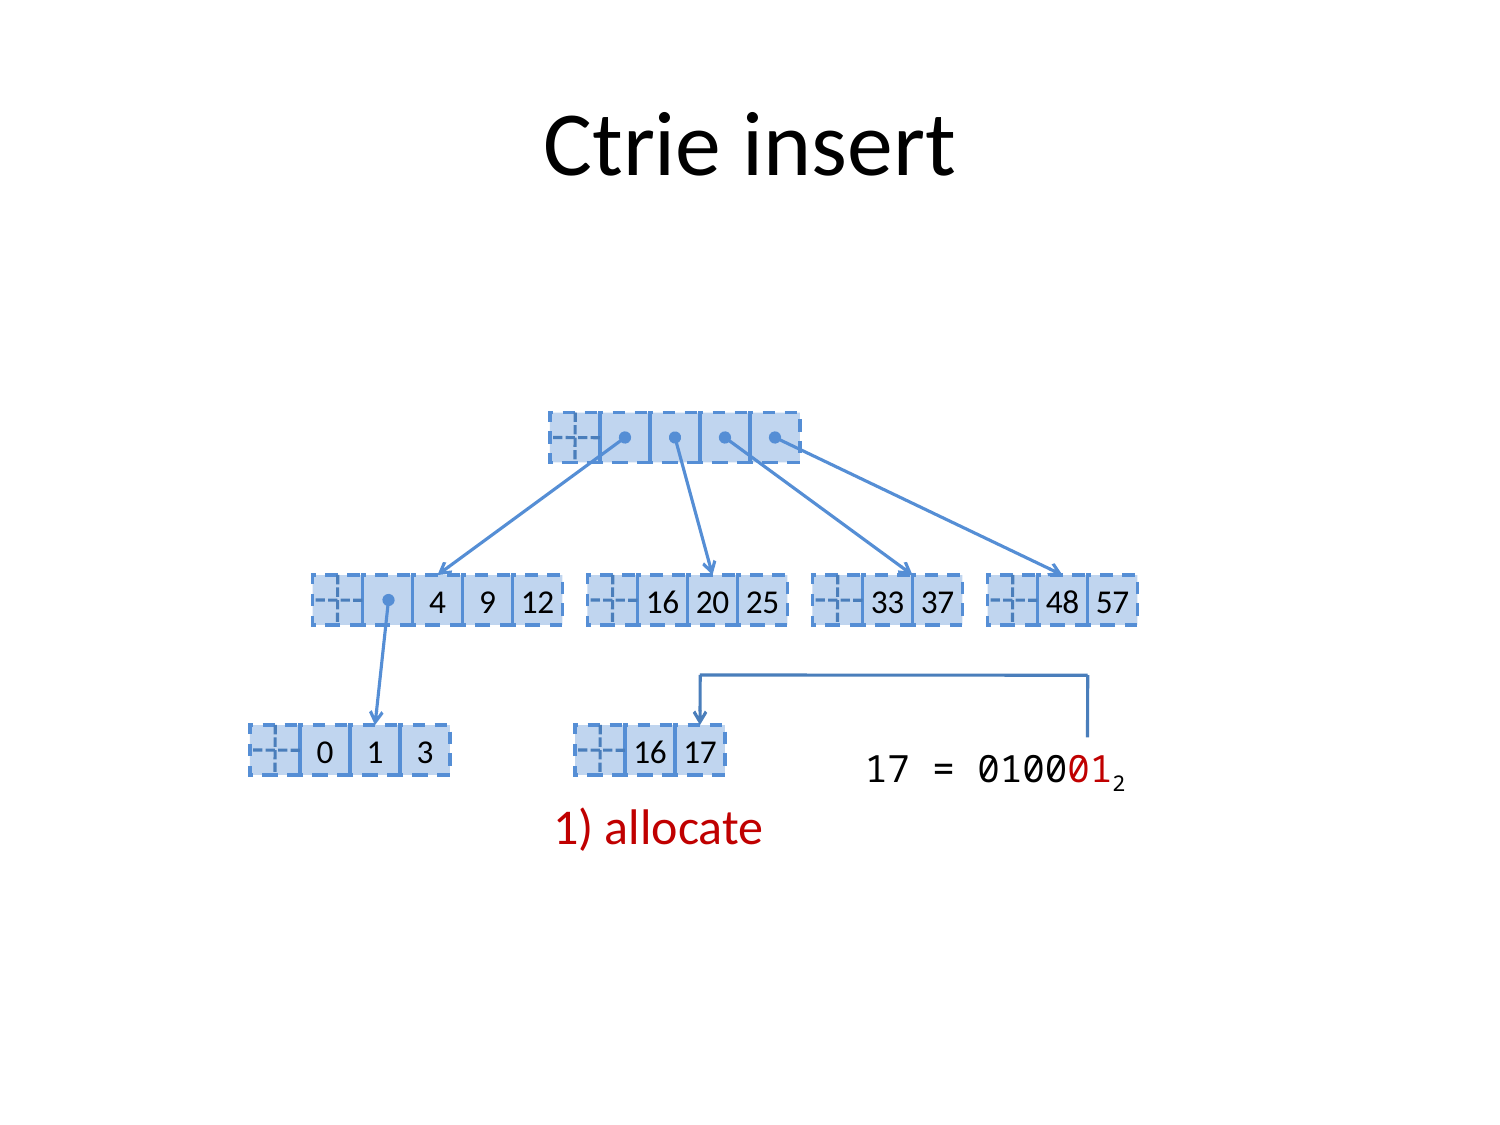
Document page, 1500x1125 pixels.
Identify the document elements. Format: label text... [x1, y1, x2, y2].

text_box [363, 575, 412, 625]
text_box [249, 724, 301, 776]
text_box 20 [687, 575, 737, 625]
text_box [699, 412, 750, 463]
text_box 16 [626, 725, 675, 775]
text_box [318, 655, 445, 670]
text_box 17 = 0100012 [849, 737, 1200, 804]
text_box 16 [638, 575, 687, 625]
text_box 57 [1087, 575, 1138, 625]
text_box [724, 437, 772, 576]
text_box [624, 487, 719, 526]
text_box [774, 437, 1063, 576]
text_box 37 [912, 583, 963, 625]
text_box 0 [301, 725, 350, 775]
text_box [312, 574, 363, 626]
text_box 9 [462, 583, 512, 625]
title Ctrie insert [75, 45, 1425, 233]
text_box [587, 574, 638, 626]
text_box 4 [412, 575, 462, 625]
text_box 48 [1041, 575, 1087, 625]
text_box 33 [866, 584, 912, 625]
text_box [750, 412, 800, 435]
text_box 12 [512, 583, 563, 625]
text_box [650, 412, 699, 463]
text_box 1 [350, 725, 399, 775]
text_box 3 [399, 725, 450, 775]
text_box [437, 437, 626, 576]
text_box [812, 574, 863, 626]
text_box 25 [737, 583, 788, 625]
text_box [574, 724, 626, 776]
text_box 17 [675, 725, 725, 775]
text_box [549, 412, 601, 463]
text_box 1) allocate [538, 787, 779, 863]
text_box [987, 574, 1038, 626]
text_box [601, 412, 650, 463]
